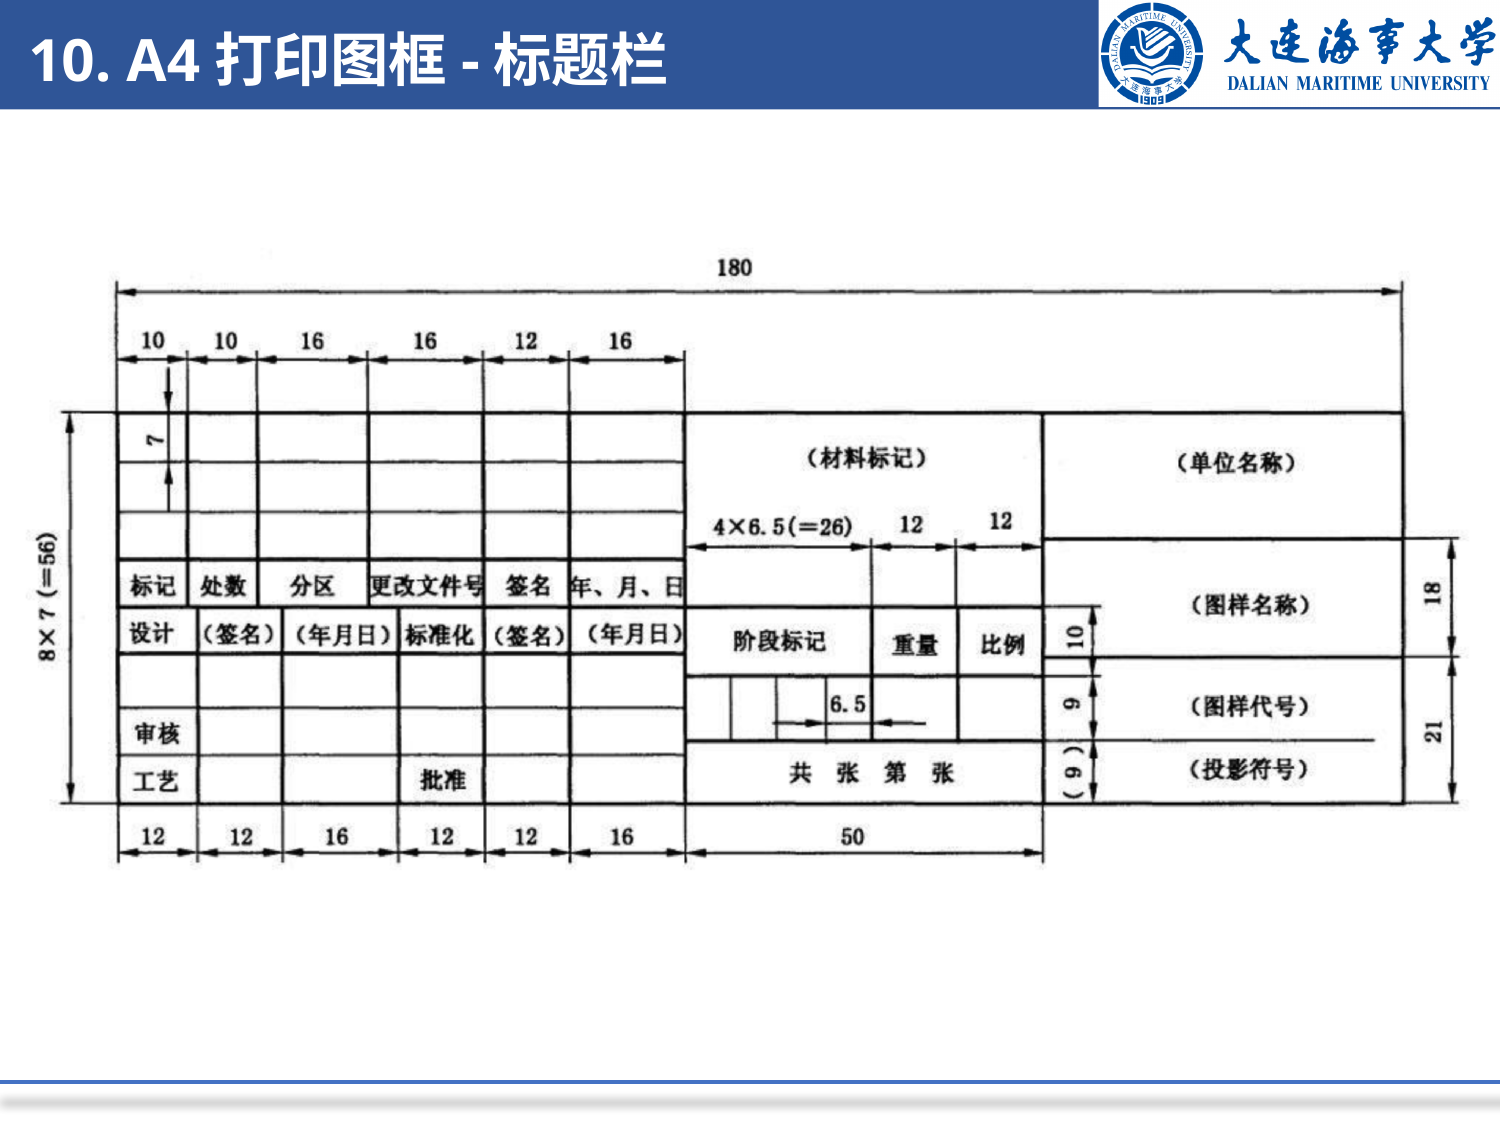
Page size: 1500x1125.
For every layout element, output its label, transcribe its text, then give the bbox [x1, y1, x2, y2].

text_box 10. A4打印图框-标题栏 [13, 16, 684, 101]
picture [0, 243, 1500, 882]
picture [1098, 0, 1500, 107]
